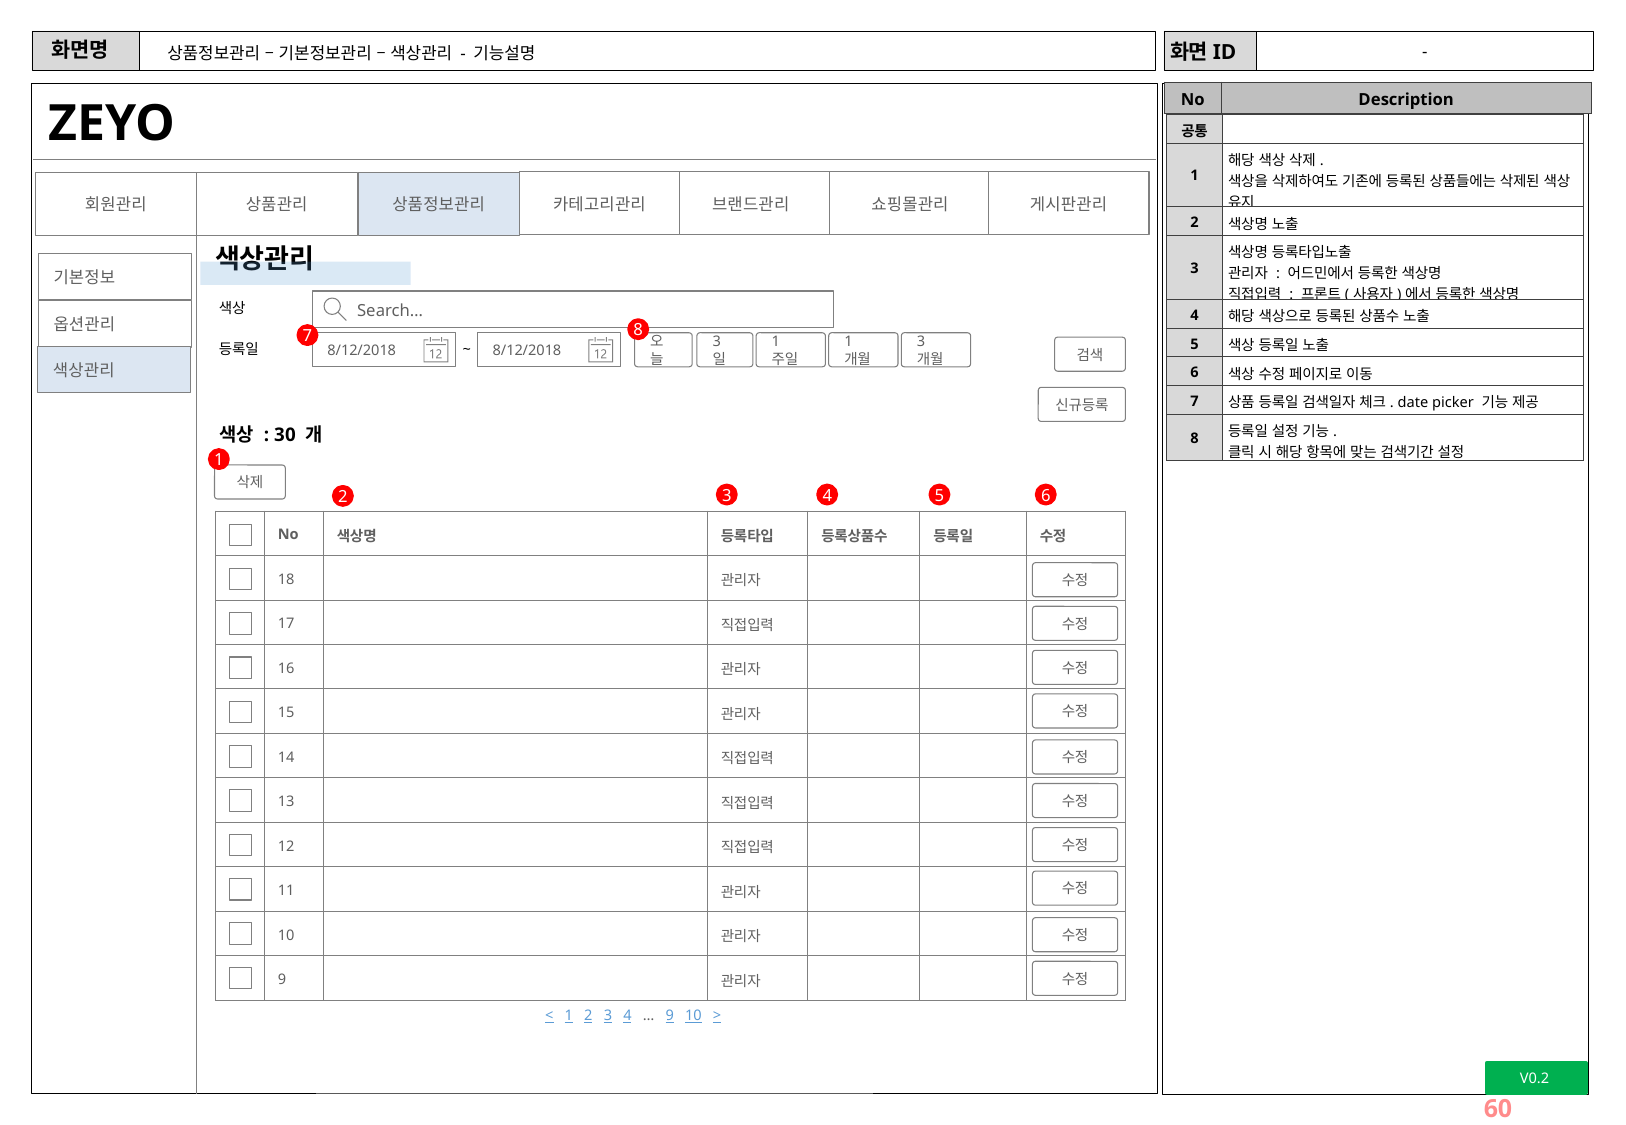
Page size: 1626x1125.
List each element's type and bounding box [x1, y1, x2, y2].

table_cell [216, 601, 264, 644]
text_box [229, 915, 276, 952]
text_box [229, 517, 276, 553]
text_box [229, 960, 276, 996]
table_cell [265, 867, 323, 911]
table_cell [265, 956, 323, 1000]
text_box [1052, 335, 1128, 374]
table_cell [1223, 236, 1583, 299]
table_header [920, 512, 1026, 555]
table_cell [265, 823, 323, 866]
table_cell [216, 556, 264, 600]
table_cell [1167, 207, 1222, 235]
text_box [229, 561, 276, 597]
table_cell [324, 778, 707, 822]
text_box [36, 251, 193, 395]
table_cell [1027, 778, 1125, 822]
text_box [204, 290, 971, 368]
table_cell [1027, 556, 1125, 600]
table_cell [1167, 236, 1222, 299]
table_cell [265, 778, 323, 822]
table_cell [1167, 144, 1222, 206]
table_cell [1027, 823, 1125, 866]
table_cell [708, 778, 807, 822]
table_cell [324, 912, 707, 955]
table_cell [324, 601, 707, 644]
table_cell [324, 734, 707, 777]
title [152, 35, 1143, 71]
table_header [708, 512, 807, 555]
text_box [331, 485, 354, 507]
table_cell [324, 689, 707, 733]
text_box [34, 170, 1151, 1095]
table_cell [920, 912, 1026, 955]
table_cell [808, 778, 919, 822]
table_cell [920, 867, 1026, 911]
table_cell [1027, 601, 1125, 644]
text_box [1030, 648, 1120, 687]
text_box [229, 650, 276, 686]
text_box [204, 332, 286, 365]
table_header [265, 512, 323, 555]
table_header [808, 512, 919, 555]
table_cell [920, 601, 1026, 644]
table_cell [1167, 300, 1222, 328]
table_cell [265, 556, 323, 600]
table_cell [920, 645, 1026, 688]
table_cell [324, 956, 707, 1000]
table_cell [1027, 956, 1125, 1000]
text_box [1030, 604, 1120, 643]
table_cell [324, 867, 707, 911]
table_cell [1223, 207, 1583, 235]
text_box [1030, 869, 1120, 908]
table_header [1223, 115, 1583, 143]
table_cell [216, 867, 264, 911]
slide_number [1442, 1093, 1528, 1125]
table_cell [708, 689, 807, 733]
table_cell [808, 556, 919, 600]
table_cell [216, 734, 264, 777]
text_box [1034, 483, 1057, 506]
table_cell [708, 734, 807, 777]
table_cell [708, 823, 807, 866]
table_cell [324, 645, 707, 688]
table_cell [808, 867, 919, 911]
table_cell [265, 601, 323, 644]
table_cell [920, 956, 1026, 1000]
table_cell [920, 778, 1026, 822]
table_cell [808, 601, 919, 644]
list [1256, 31, 1594, 71]
text_box [1030, 737, 1120, 777]
table_cell [1167, 386, 1222, 414]
table_cell [1027, 734, 1125, 777]
table_cell [1223, 144, 1583, 206]
table_cell [1167, 329, 1222, 356]
table_cell [708, 956, 807, 1000]
text_box [1030, 560, 1120, 599]
table_header [1167, 115, 1222, 143]
table_cell [1027, 912, 1125, 955]
text_box [32, 83, 1157, 160]
text_box [715, 483, 738, 506]
text_box [1030, 781, 1120, 820]
table_cell [265, 689, 323, 733]
text_box [1485, 1061, 1588, 1095]
text_box [816, 483, 839, 506]
table_cell [808, 734, 919, 777]
table_cell [324, 823, 707, 866]
text_box [928, 483, 951, 506]
table_cell [1167, 357, 1222, 385]
table_header [1027, 512, 1125, 555]
text_box [229, 605, 276, 642]
table_cell [1027, 689, 1125, 733]
table_cell [808, 912, 919, 955]
table_cell [708, 556, 807, 600]
table_cell [216, 956, 264, 1000]
table_cell [808, 823, 919, 866]
text_box [1030, 959, 1120, 998]
table_header [216, 512, 264, 555]
text_box [229, 782, 276, 819]
text_box [204, 414, 359, 502]
table_cell [920, 689, 1026, 733]
table_cell [1223, 357, 1583, 385]
table_cell [1027, 867, 1125, 911]
table_cell [216, 778, 264, 822]
table_cell [1167, 415, 1222, 460]
text_box [1036, 385, 1128, 424]
table_cell [265, 912, 323, 955]
table_cell [265, 645, 323, 688]
text_box [1030, 691, 1120, 731]
table_cell [708, 912, 807, 955]
table_cell [808, 956, 919, 1000]
table_cell [708, 867, 807, 911]
table_cell [324, 556, 707, 600]
table_cell [1223, 329, 1583, 356]
table_cell [265, 734, 323, 777]
table_cell [1223, 300, 1583, 328]
table_cell [216, 823, 264, 866]
table_cell [708, 601, 807, 644]
text_box [229, 694, 276, 730]
table_cell [1223, 386, 1583, 414]
text_box [229, 827, 276, 863]
table_cell [920, 734, 1026, 777]
table_cell [808, 645, 919, 688]
text_box [229, 738, 276, 774]
text_box [533, 1000, 734, 1030]
text_box [229, 871, 276, 907]
table_cell [1223, 415, 1583, 460]
table_cell [1027, 645, 1125, 688]
table_cell [920, 556, 1026, 600]
table_header [324, 512, 707, 555]
table_cell [920, 823, 1026, 866]
table_cell [216, 645, 264, 688]
table_cell [216, 912, 264, 955]
table_cell [216, 689, 264, 733]
table_cell [708, 645, 807, 688]
text_box [1030, 915, 1120, 954]
table_cell [808, 689, 919, 733]
text_box [1030, 825, 1120, 864]
